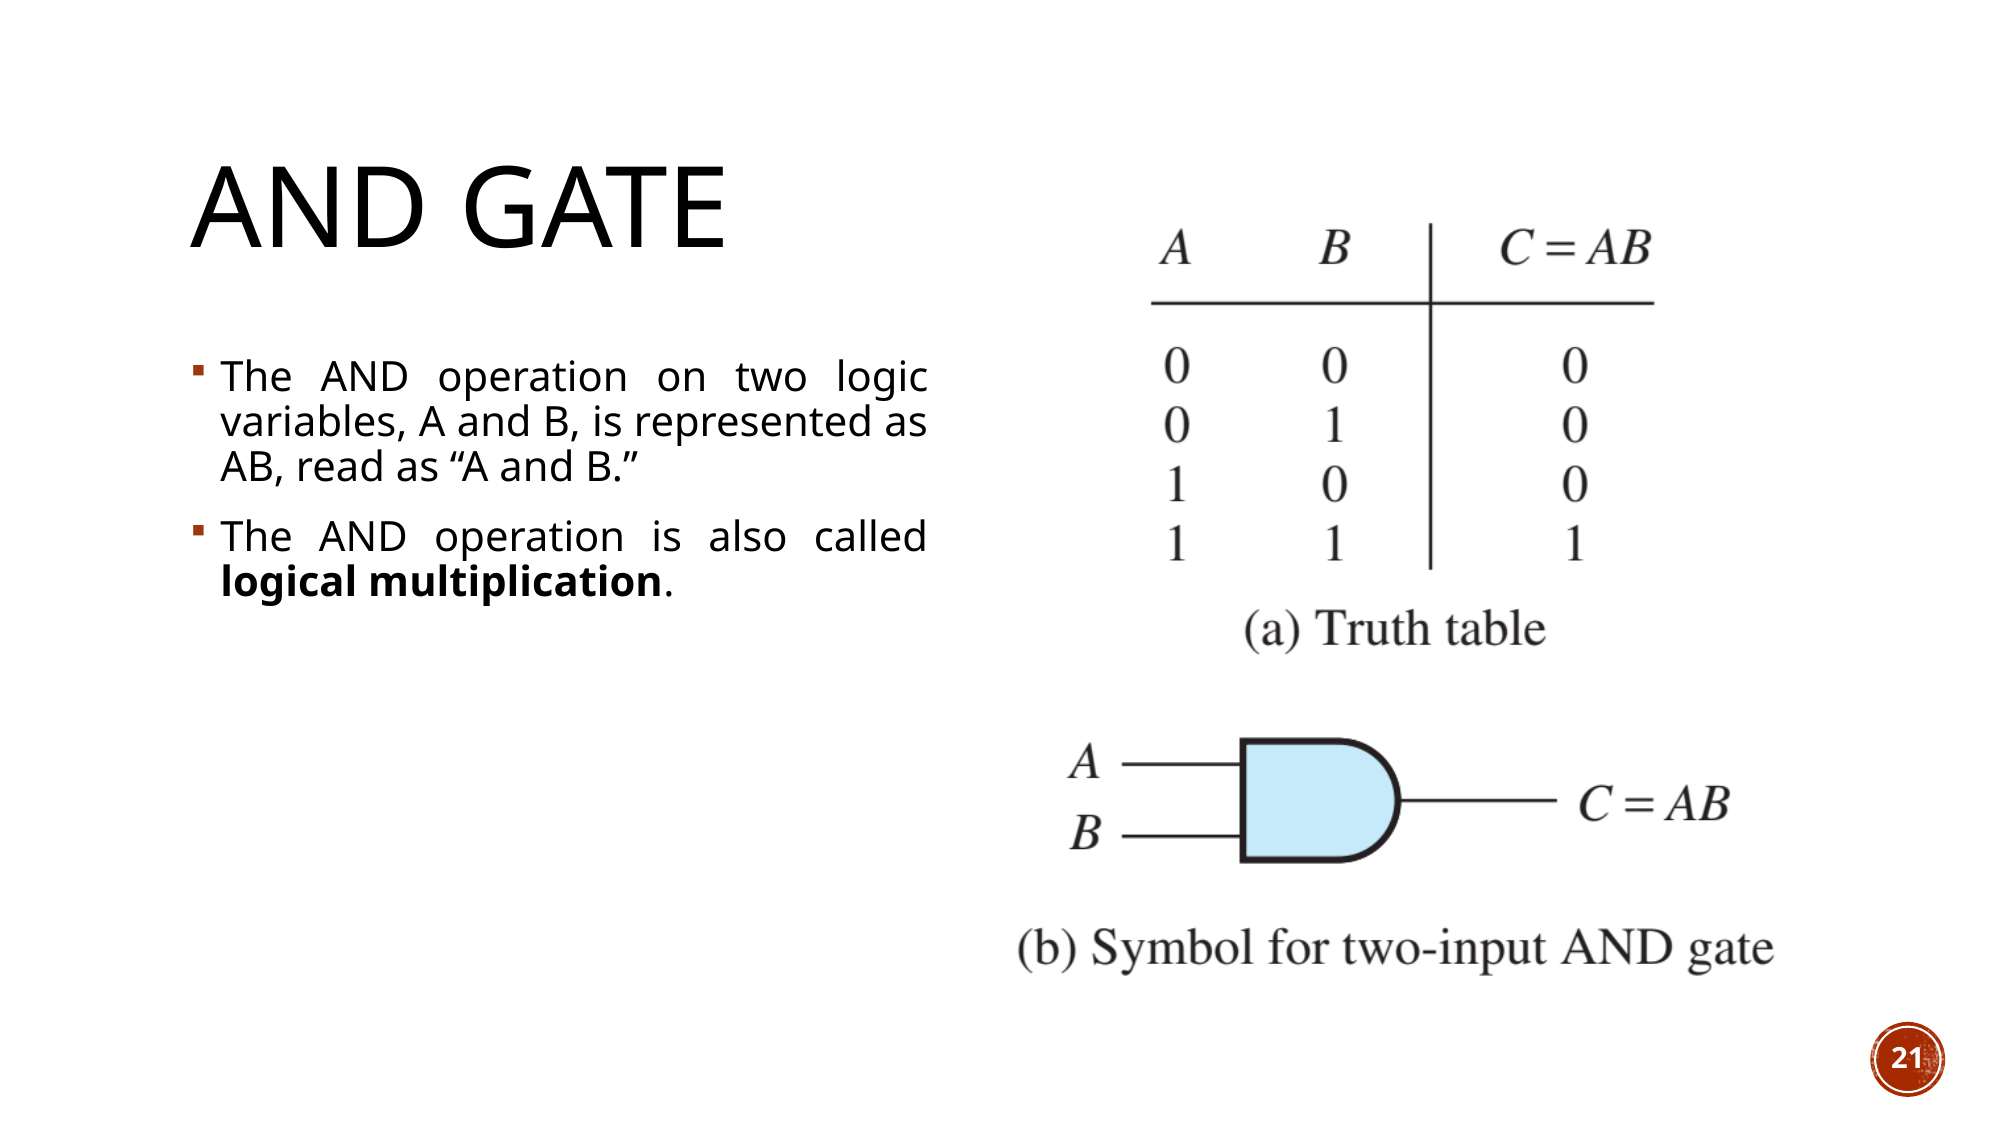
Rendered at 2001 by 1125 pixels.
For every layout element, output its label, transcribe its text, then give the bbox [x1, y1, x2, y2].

title AND Gate [175, 79, 1826, 344]
list The AND operation on two logic variables, A and B, is represented as AB, read as “A and B.” The AND operation is also called logical multiplication. [175, 348, 944, 1013]
slide_number 21 [1855, 1028, 1961, 1089]
picture [980, 156, 1825, 993]
